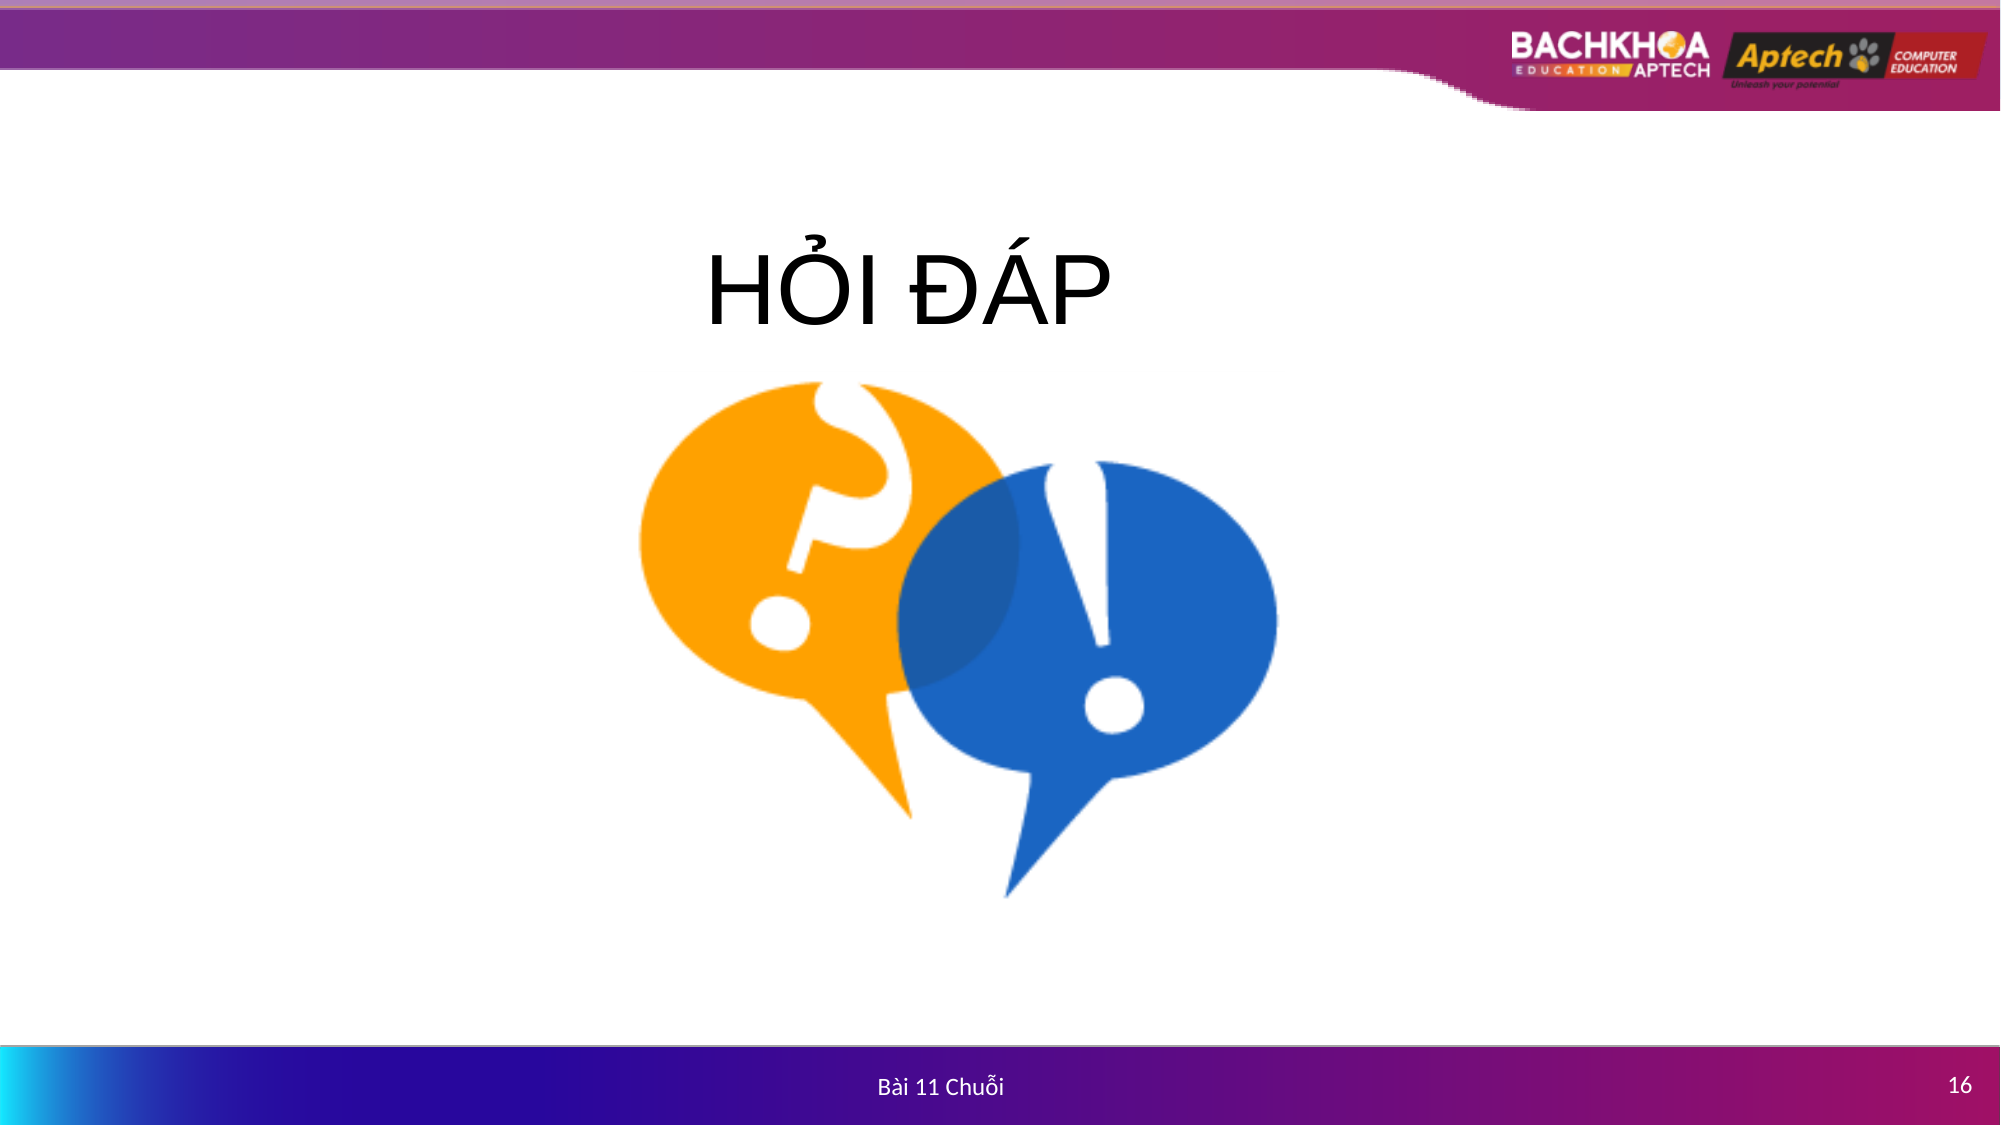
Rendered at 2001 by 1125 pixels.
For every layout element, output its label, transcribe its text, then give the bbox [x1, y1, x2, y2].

picture [632, 370, 1286, 909]
picture [0, 0, 2001, 111]
picture [0, 1045, 2000, 1125]
title HỎI ĐÁP [272, 112, 1548, 354]
